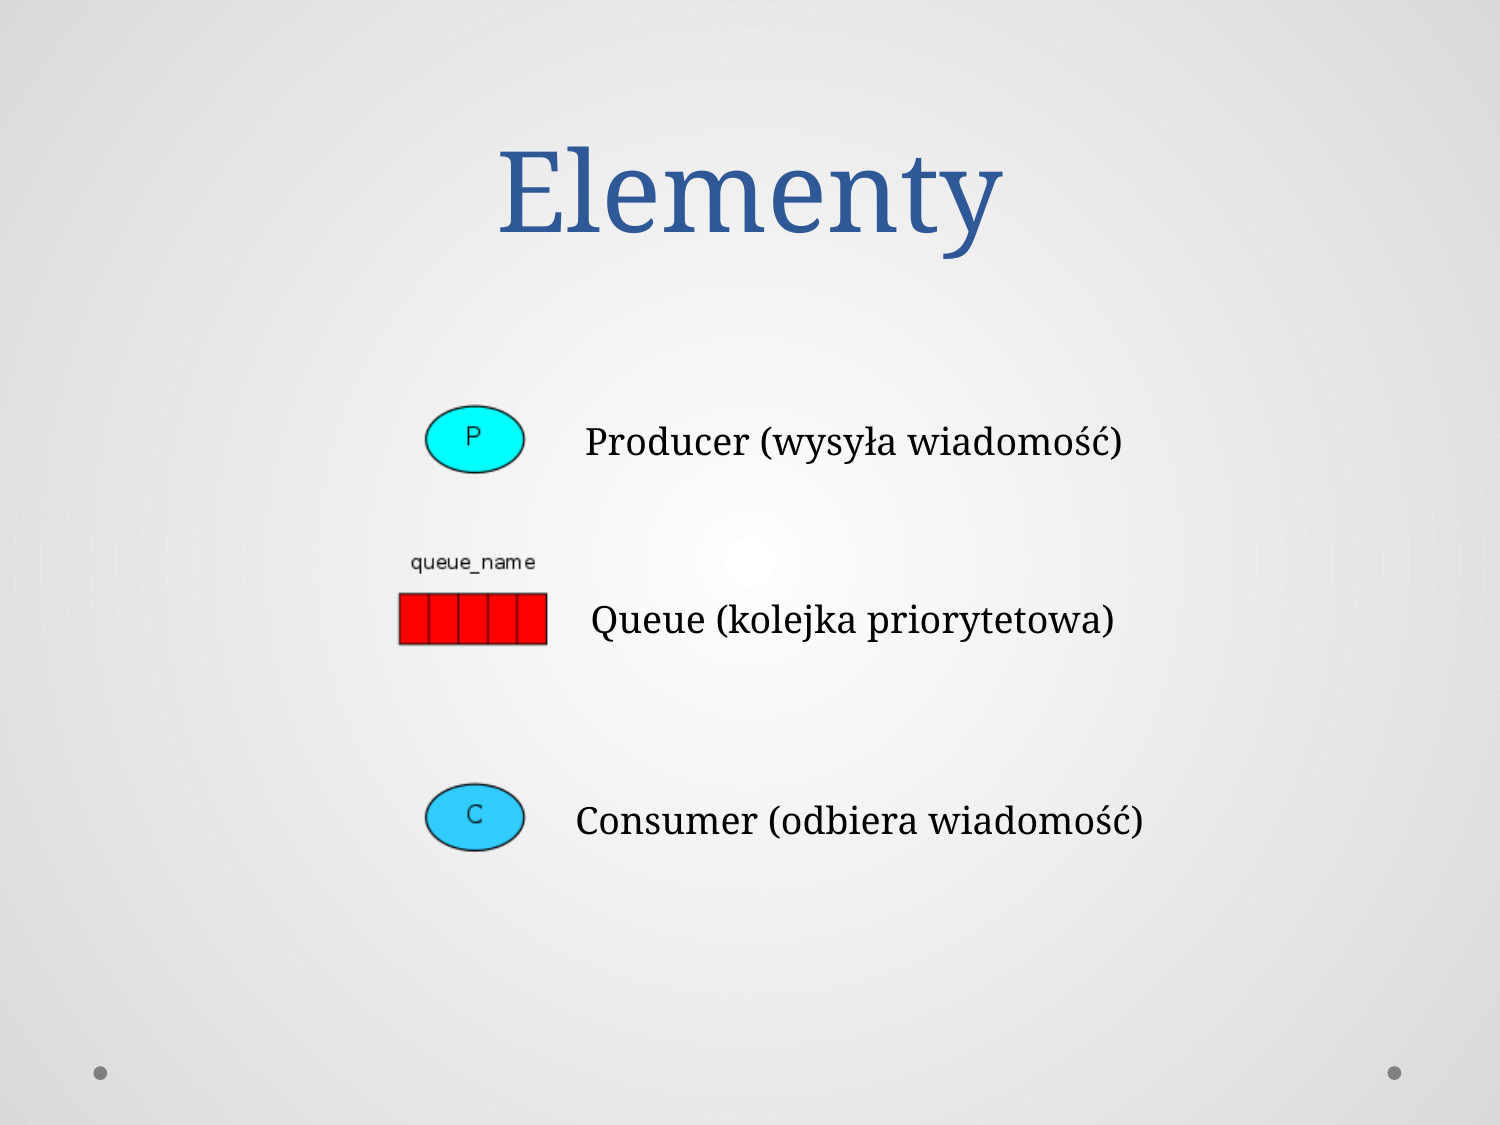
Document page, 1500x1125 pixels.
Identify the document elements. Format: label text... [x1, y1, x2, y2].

picture [418, 777, 531, 858]
text_box Producer (wysyła wiadomość) [570, 410, 1139, 471]
text_box Consumer (odbiera wiadomość) [560, 789, 1160, 850]
text_box Queue (kolejka priorytetowa) [579, 589, 1131, 649]
picture [418, 399, 531, 480]
picture [371, 529, 576, 673]
title Elementy [75, 0, 1425, 263]
